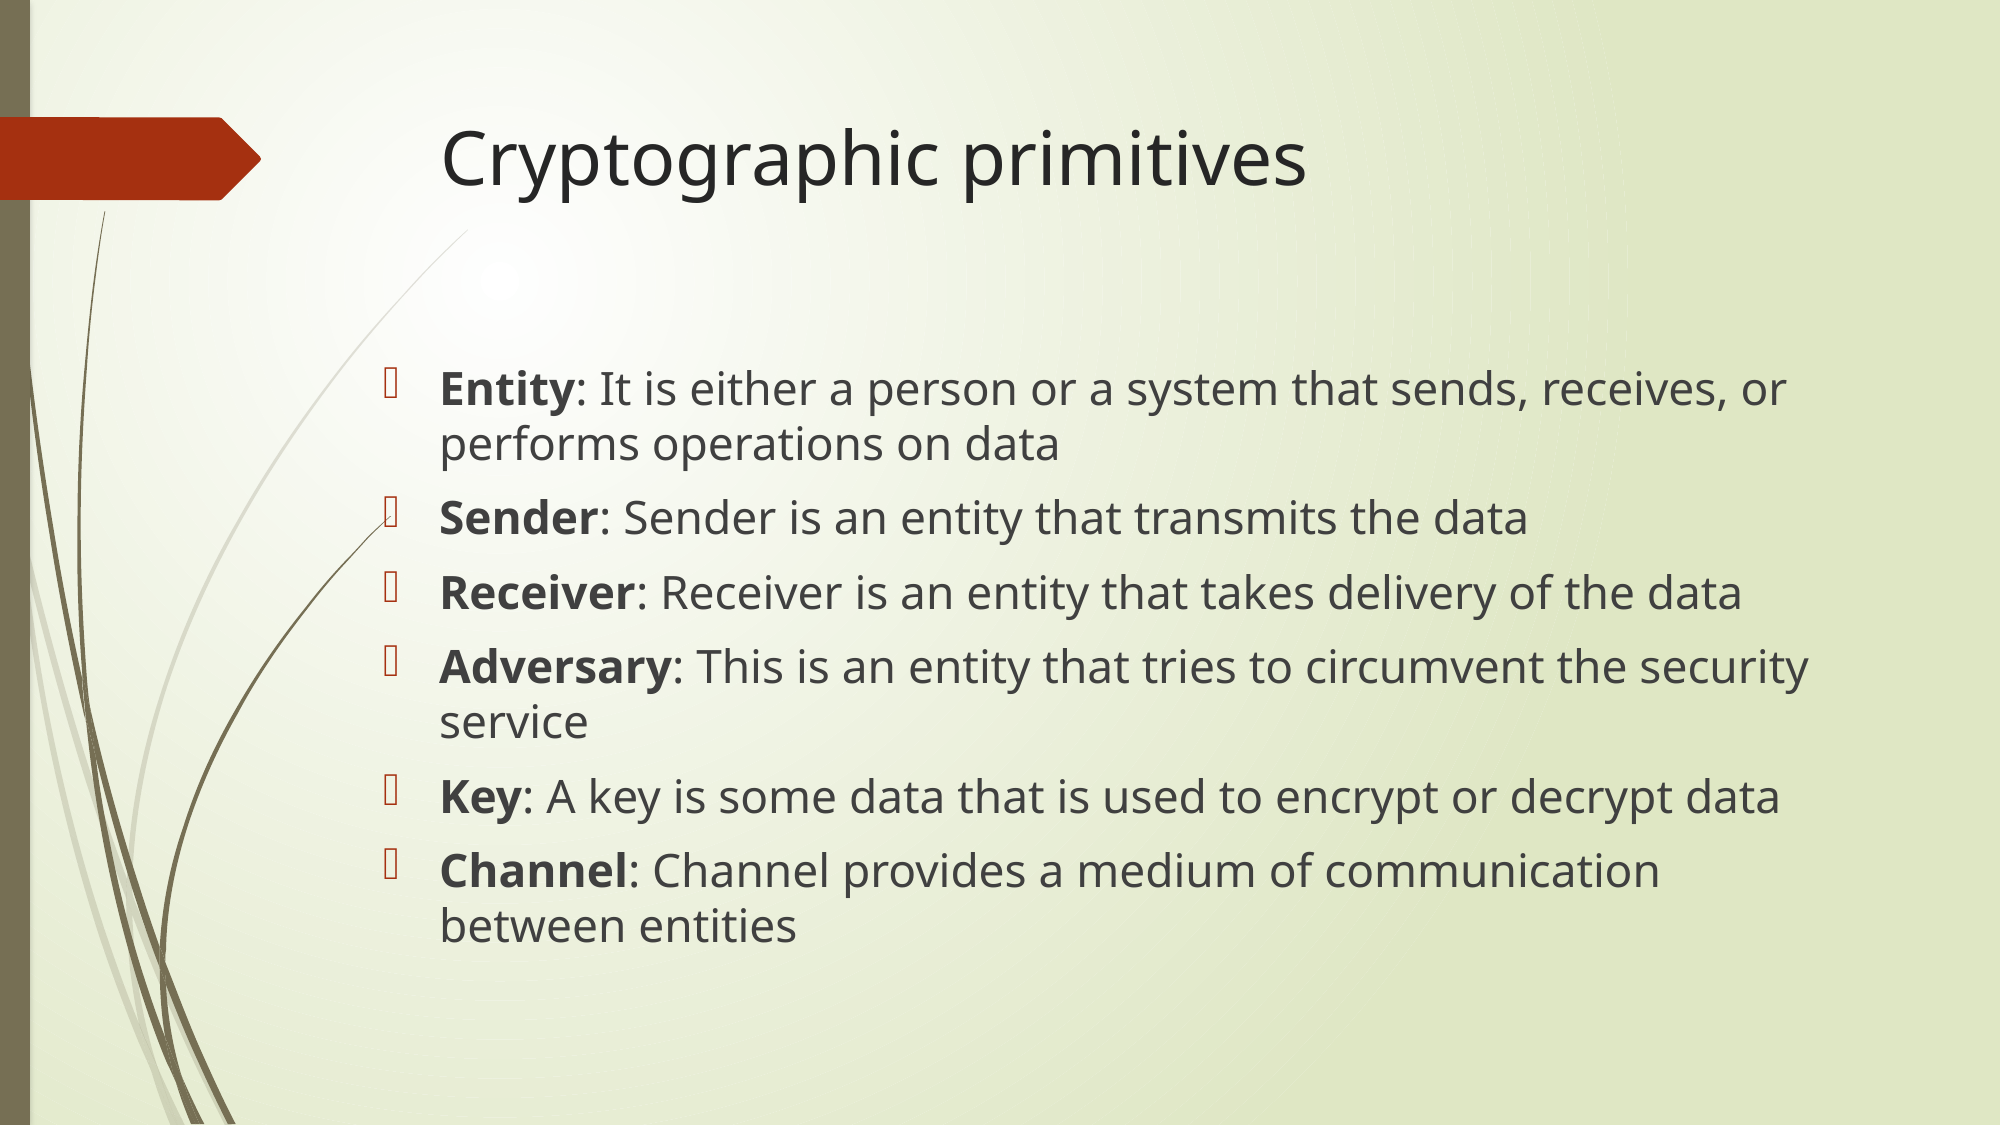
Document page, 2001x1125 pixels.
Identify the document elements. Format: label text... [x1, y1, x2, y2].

list Entity: It is either a person or a system that sends, receives, or performs operations on data Sender: Sender is an entity that transmits the data Receiver: Receiver is an entity that takes delivery of the data Adversary: This is an entity that tries to circumvent the security service Key: A key is some data that is used to encrypt or decrypt data Channel: Channel provides a medium of communication between entities [368, 352, 1831, 972]
title Cryptographic primitives [425, 102, 1888, 313]
